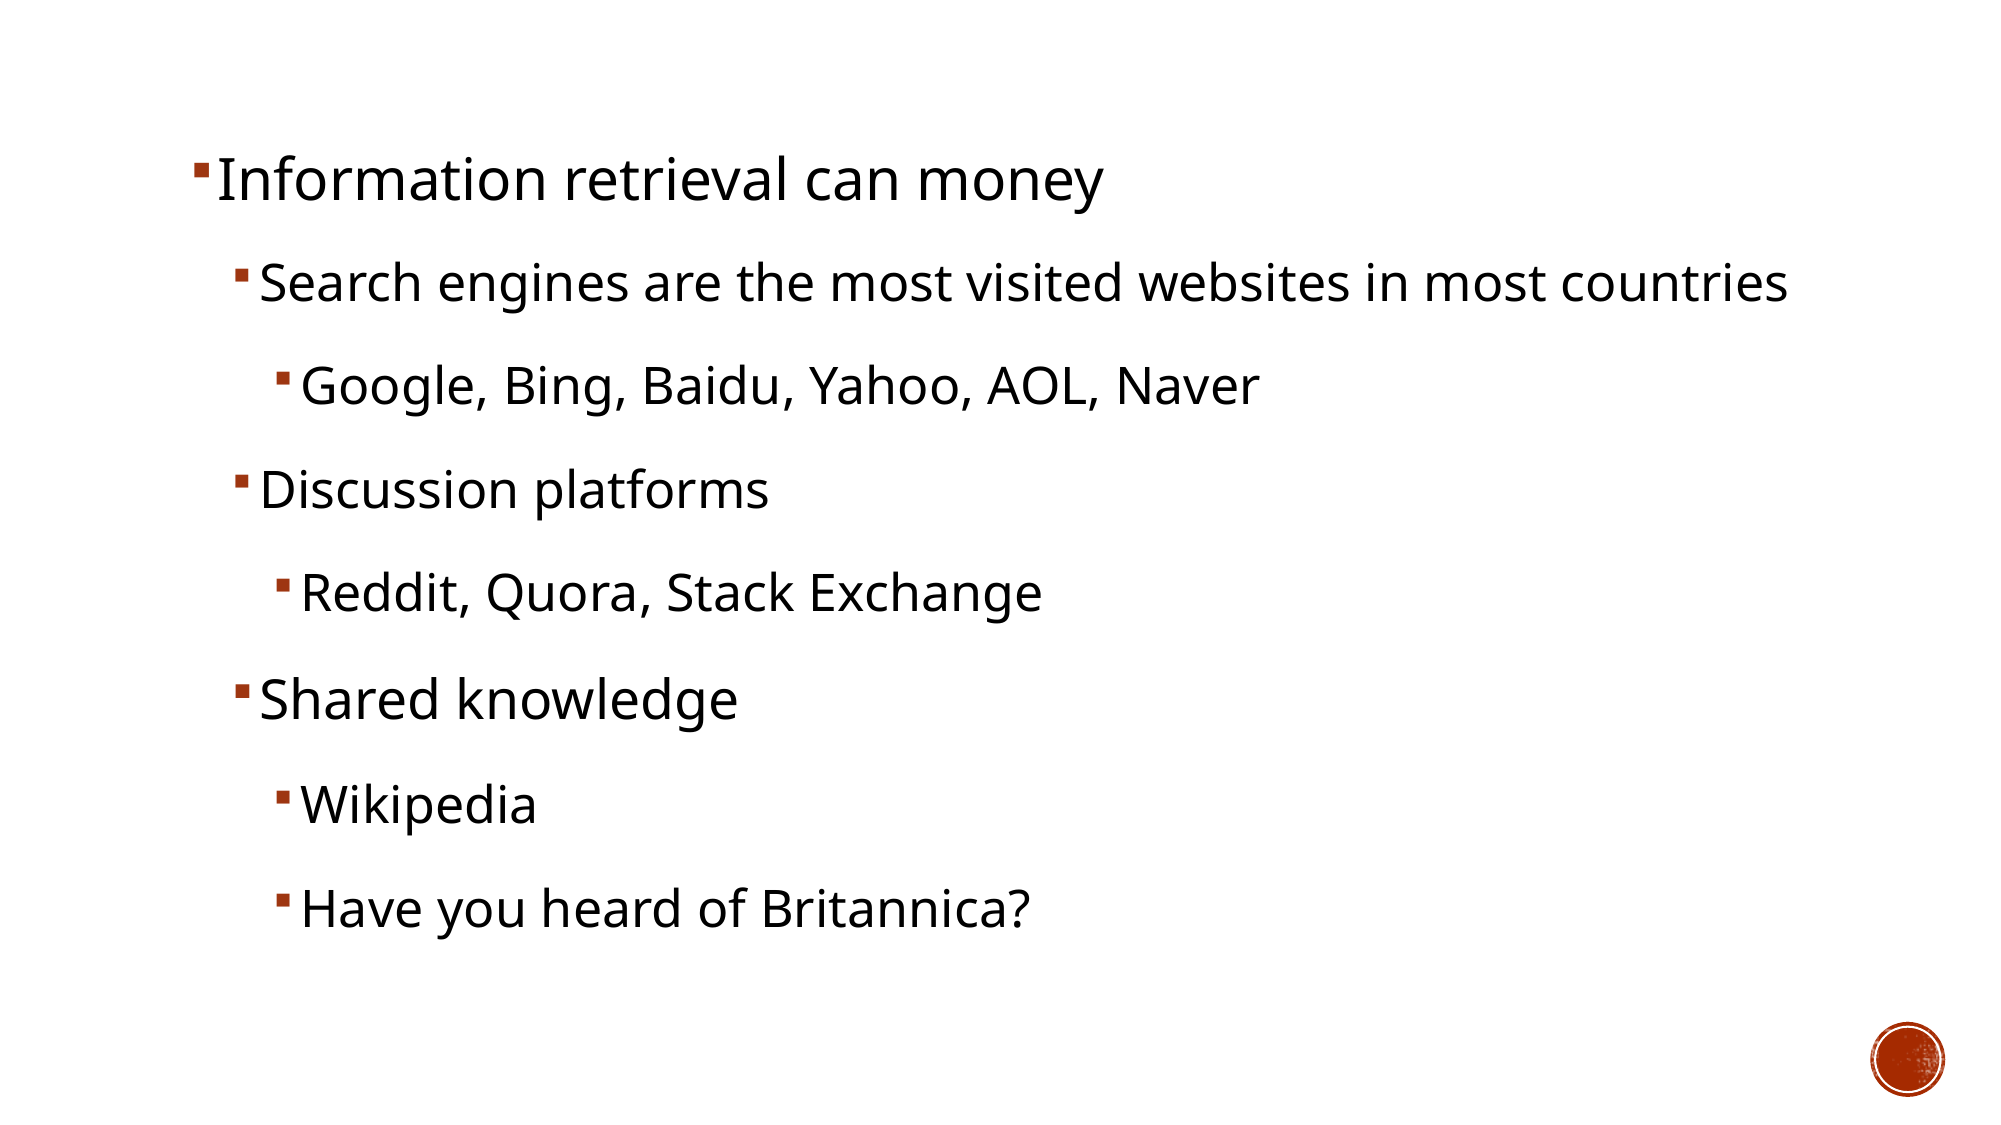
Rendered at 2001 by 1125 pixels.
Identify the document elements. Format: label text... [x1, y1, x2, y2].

list Information retrieval can money Search engines are the most visited websites in most countries Google, Bing, Baidu, Yahoo, AOL, Naver Discussion platforms Reddit, Quora, Stack Exchange Shared knowledge Wikipedia Have you heard of Britannica? [175, 99, 1826, 1013]
